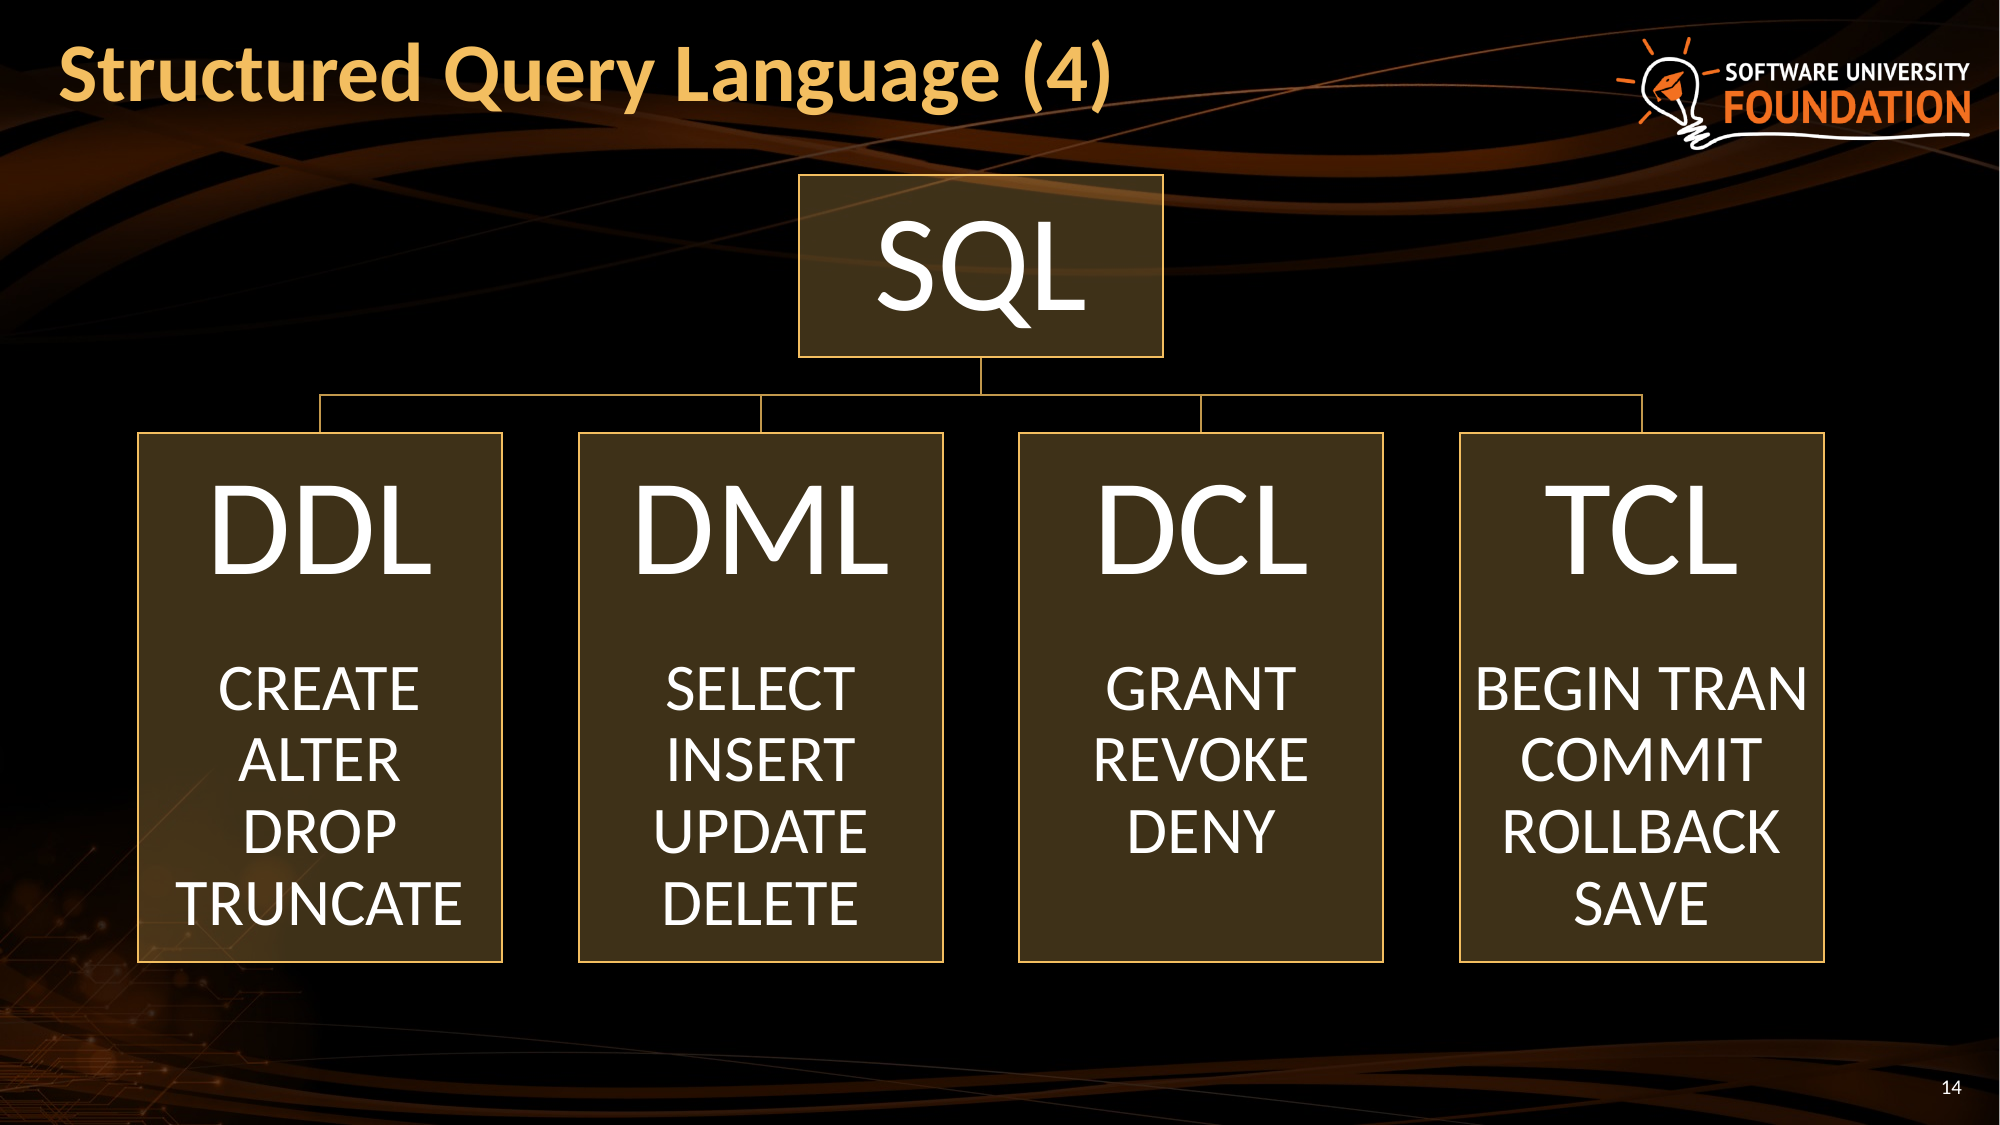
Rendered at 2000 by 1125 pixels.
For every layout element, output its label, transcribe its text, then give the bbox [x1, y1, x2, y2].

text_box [137, 124, 1825, 1013]
slide_number 14 [1897, 1070, 1968, 1103]
picture [0, 0, 2000, 1125]
title Structured Query Language (4) [40, 0, 1613, 166]
